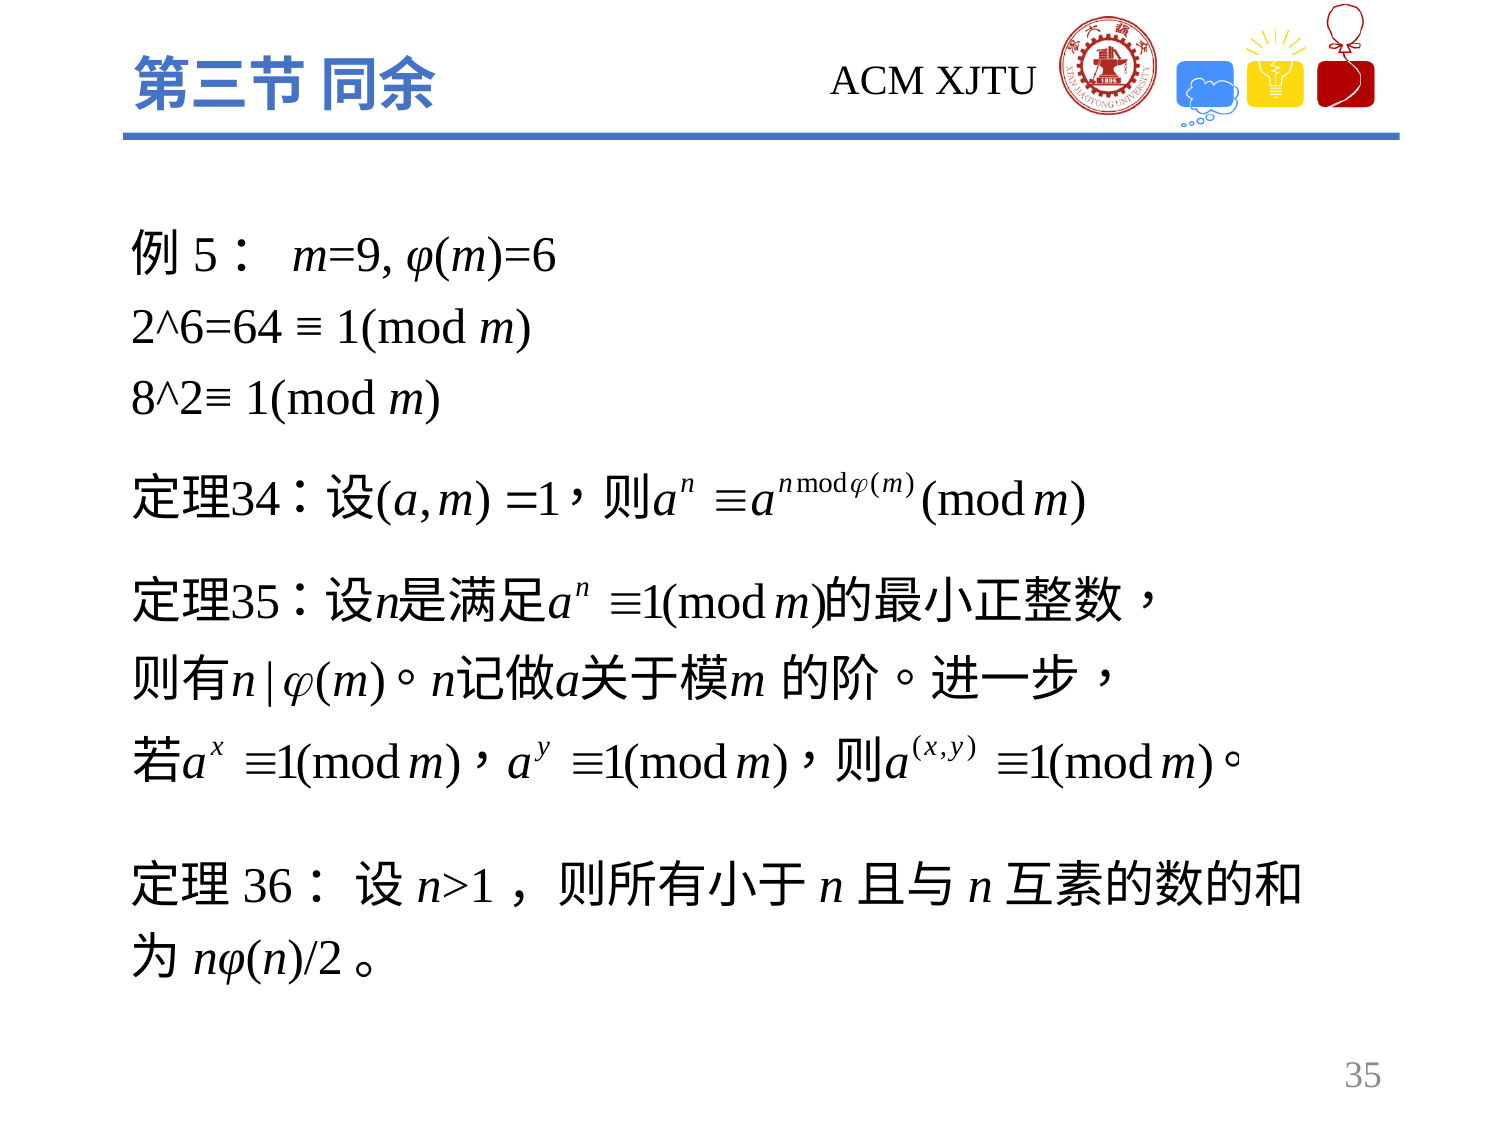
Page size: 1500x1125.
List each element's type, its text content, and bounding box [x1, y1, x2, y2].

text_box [125, 460, 1096, 536]
text_box 定理36：设n>1，则所有小于n且与n互素的数的和为nφ(n)/2。 [116, 832, 1352, 992]
slide_number 35 [1059, 1042, 1397, 1103]
text_box 第三节 同余 [117, 39, 773, 125]
picture [1176, 4, 1375, 127]
picture [1059, 16, 1157, 115]
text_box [125, 565, 1239, 799]
text_box 例5：m=9, φ(m)=6 2^6=64 ≡ 1(mod m) 8^2≡ 1(mod m) [116, 201, 1352, 433]
